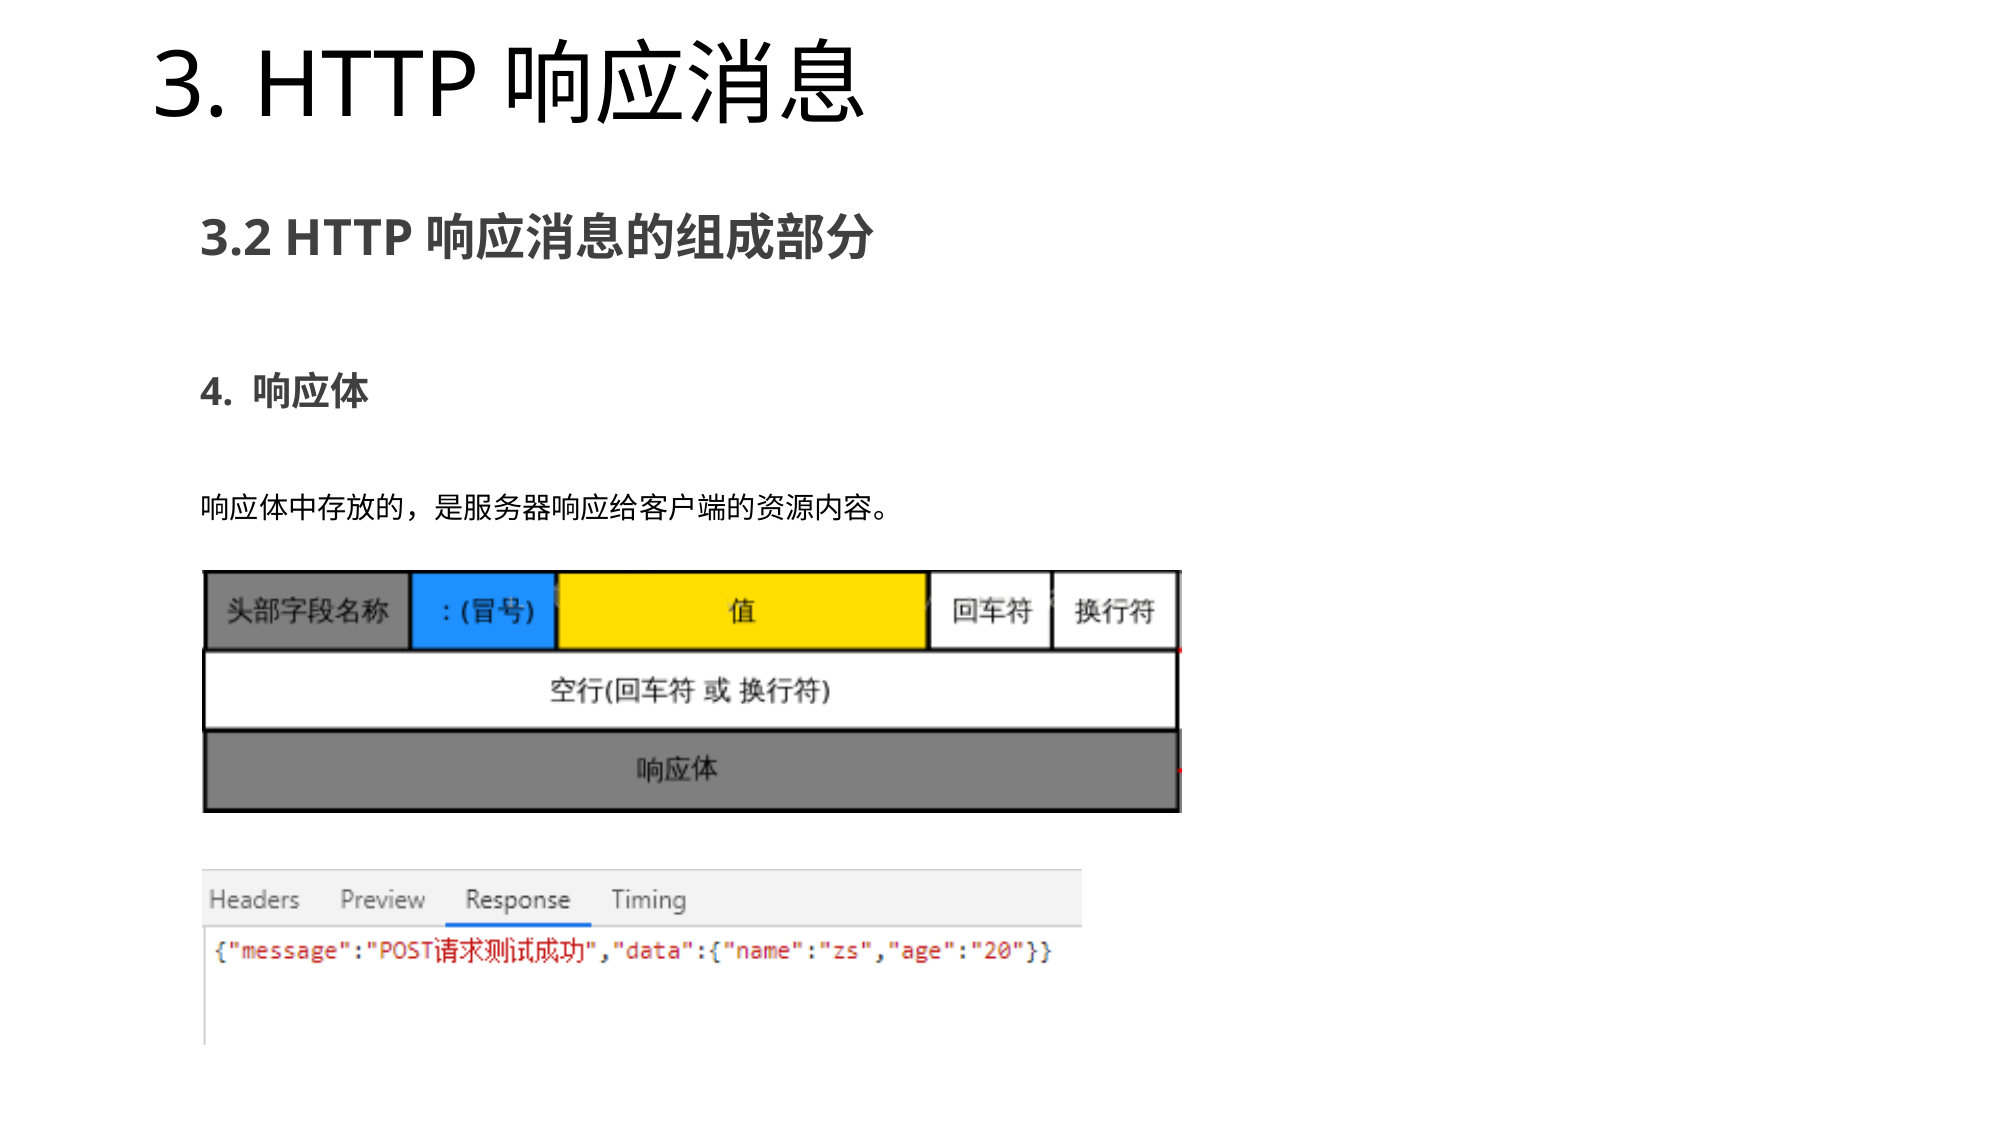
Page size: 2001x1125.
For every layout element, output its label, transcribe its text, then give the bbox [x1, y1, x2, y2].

list 3.2 HTTP响应消息的组成部分 [185, 204, 1612, 324]
text_box 4. 响应体 [185, 364, 1605, 422]
picture [202, 869, 1082, 1045]
picture [202, 570, 1182, 813]
title 3. HTTP响应消息 [137, 0, 1612, 174]
list 响应体中存放的，是服务器响应给客户端的资源内容。 [185, 464, 1732, 556]
